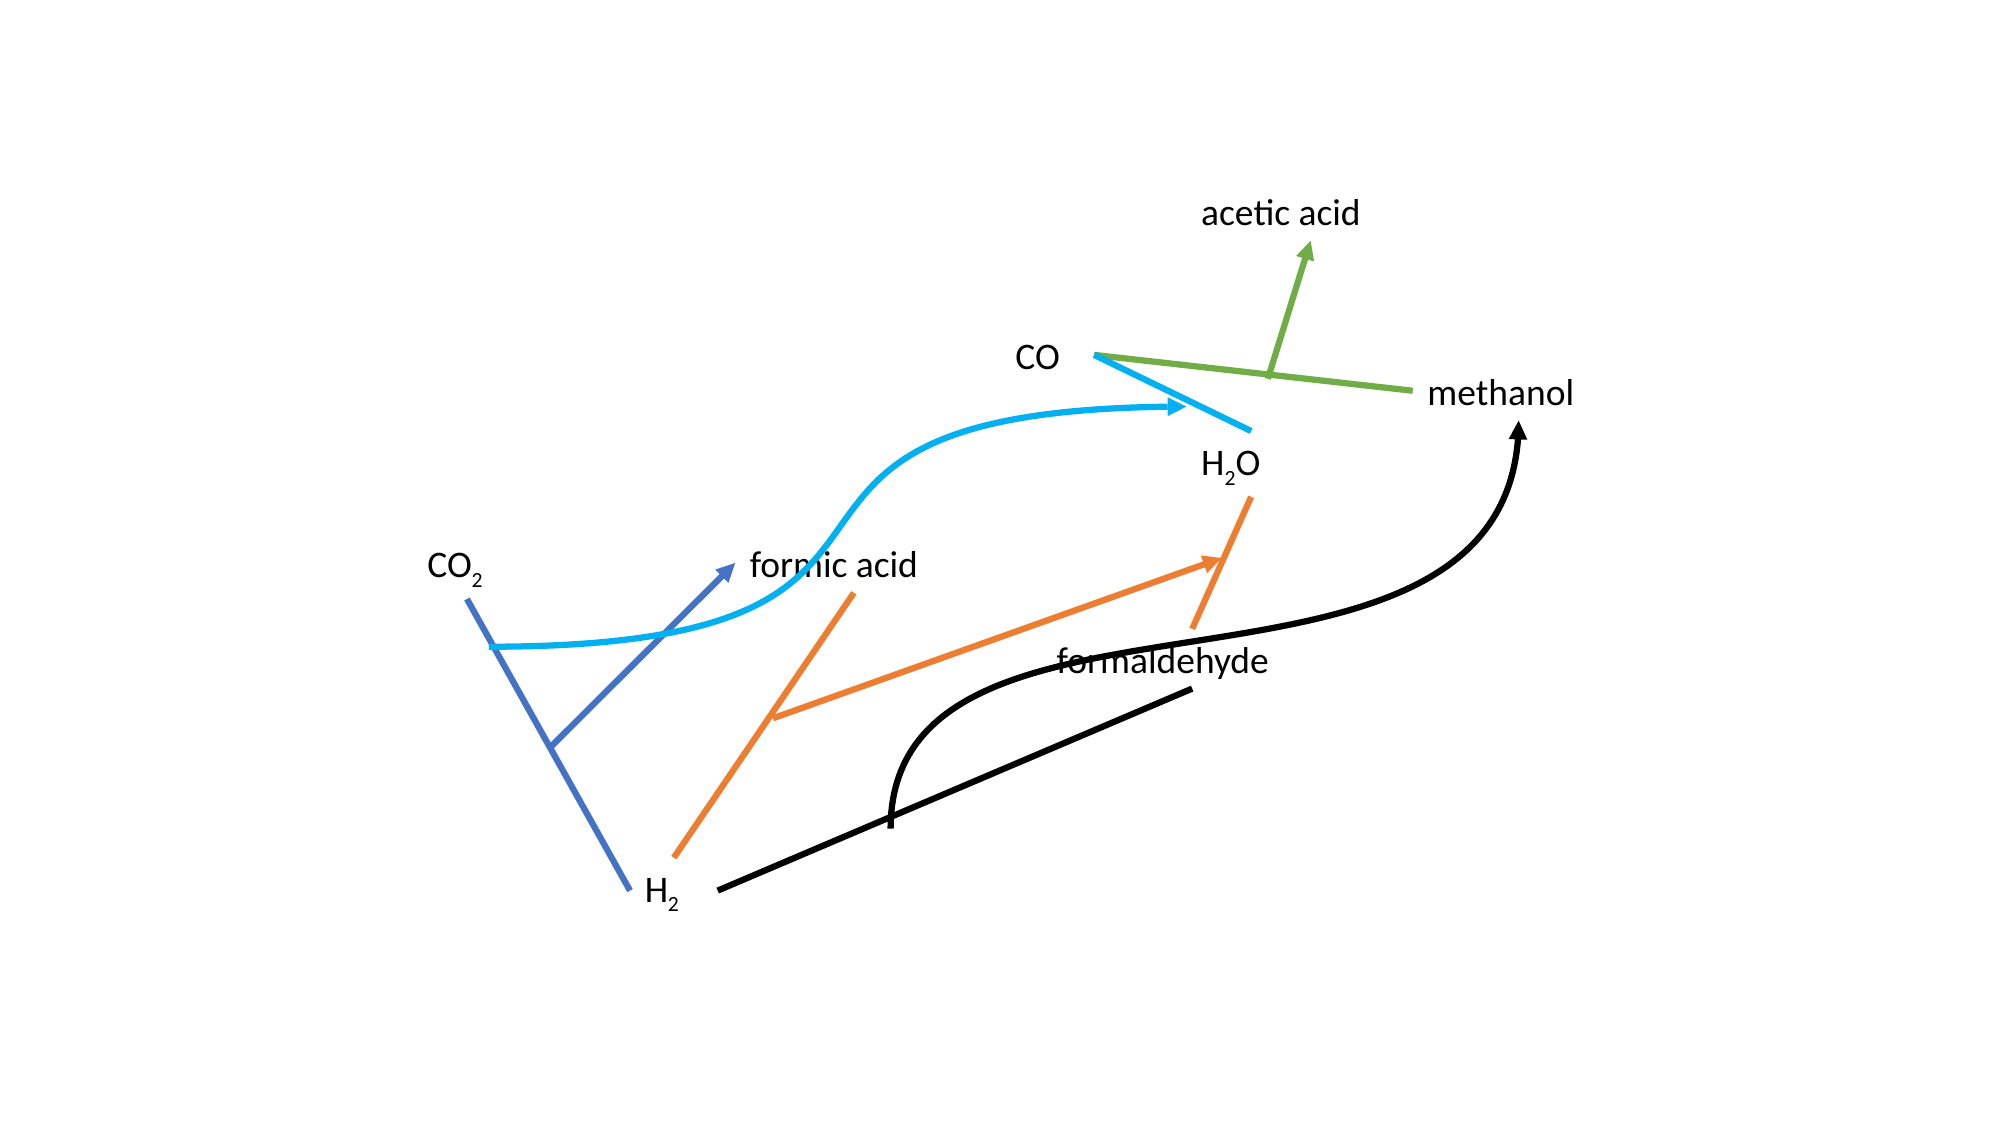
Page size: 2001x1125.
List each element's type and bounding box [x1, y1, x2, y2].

text_box [412, 180, 1625, 930]
